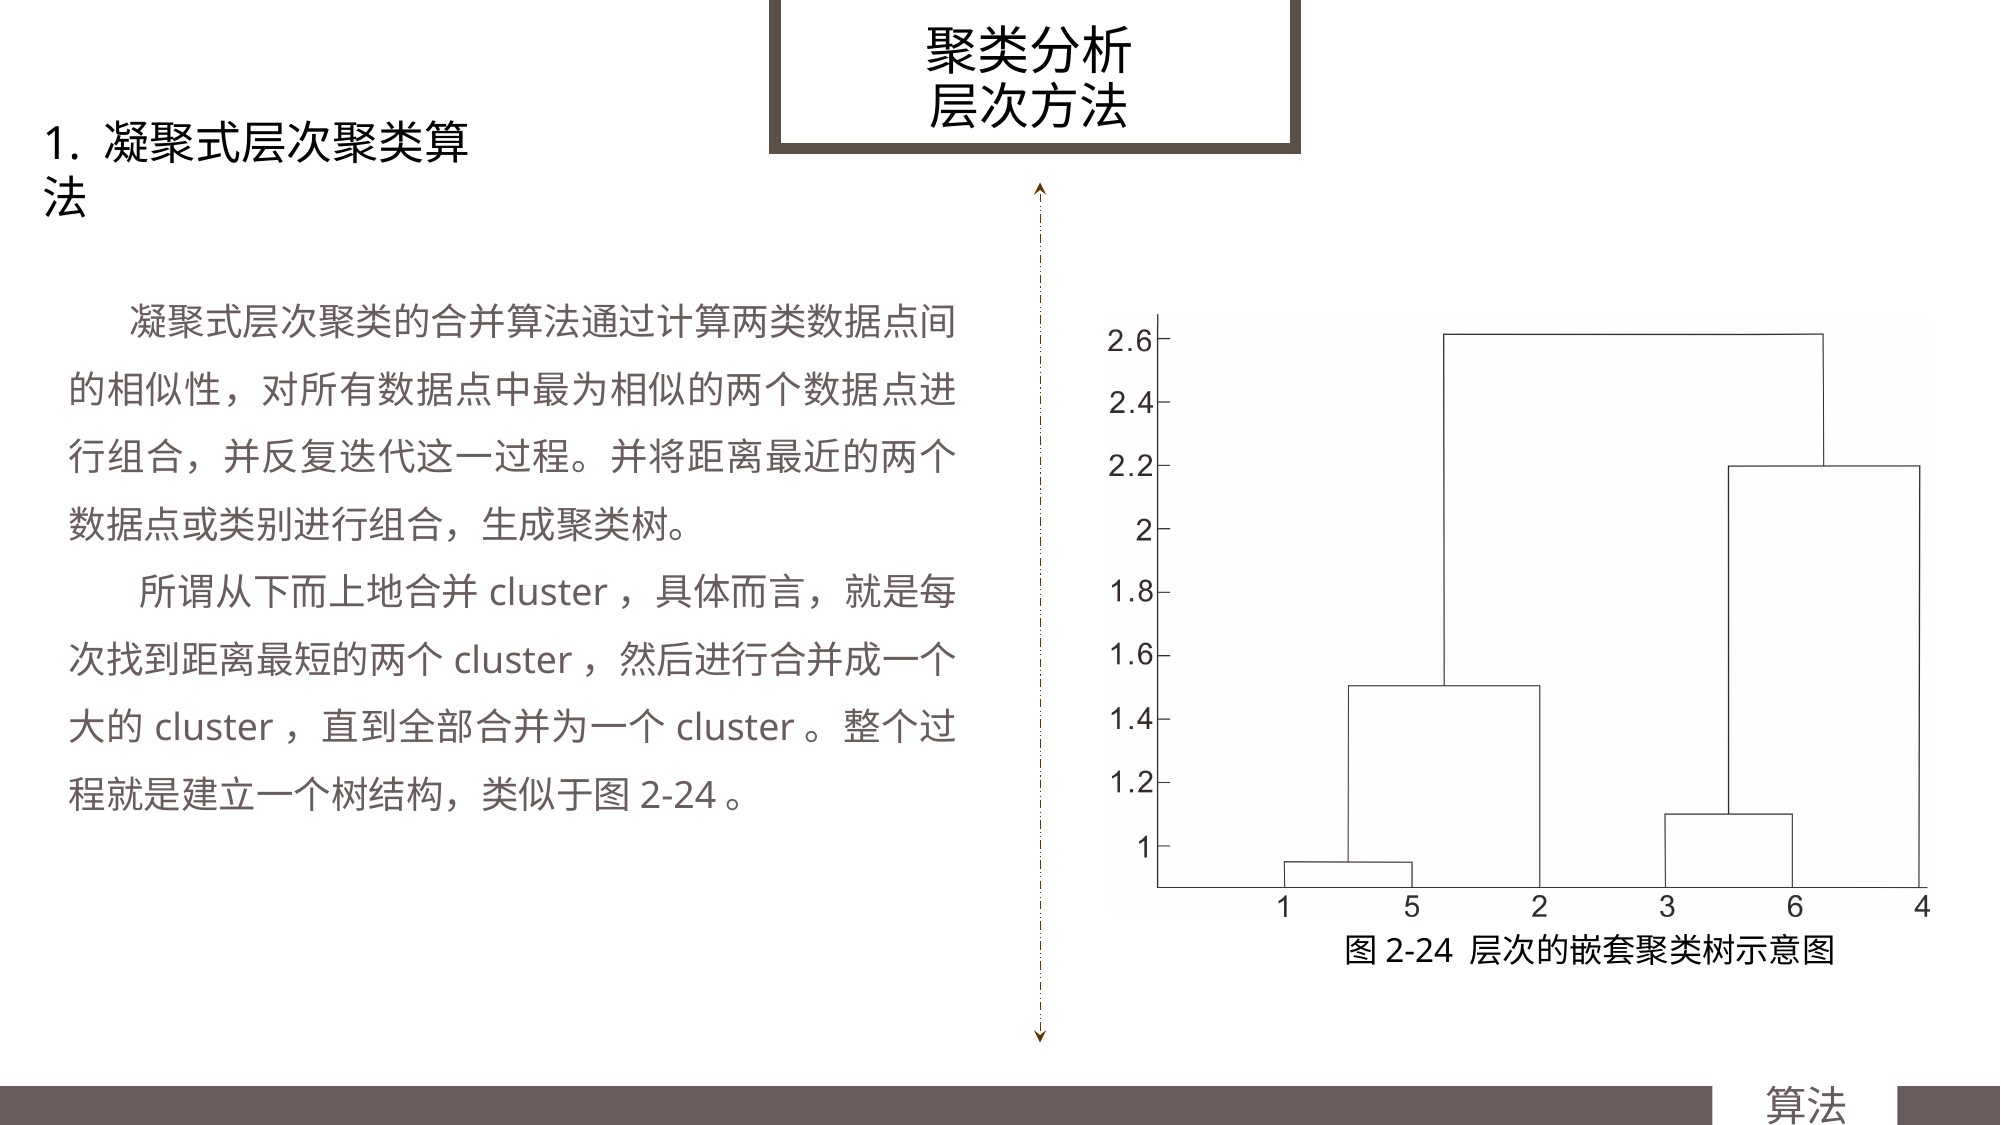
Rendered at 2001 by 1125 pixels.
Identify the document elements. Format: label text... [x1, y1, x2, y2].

picture [1108, 314, 1930, 917]
text_box [1930, 1085, 2000, 1125]
text_box [0, 1085, 1683, 1125]
text_box 算法 [1683, 1072, 1930, 1125]
text_box 1. 凝聚式层次聚类算法 [27, 106, 531, 232]
text_box 凝聚式层次聚类的合并算法通过计算两类数据点间的相似性，对所有数据点中最为相似的两个数据点进行组合，并反复迭代这一过程。并将距离最近的两个数据点或类别进行组合，生成聚类树。 所谓从下而上地合并cluster，具体而言，就是每次找到距离最短的两个cluster，然后进行合并成一个大的cluster，直到全部合并为一个cluster。整个过程就是建立一个树结构，类似于图2-24。 [53, 268, 972, 824]
text_box [774, 0, 1297, 149]
text_box 聚类分析 层次方法 [788, 5, 1271, 155]
text_box 图2-24 层次的嵌套聚类树示意图 [1329, 921, 1851, 977]
